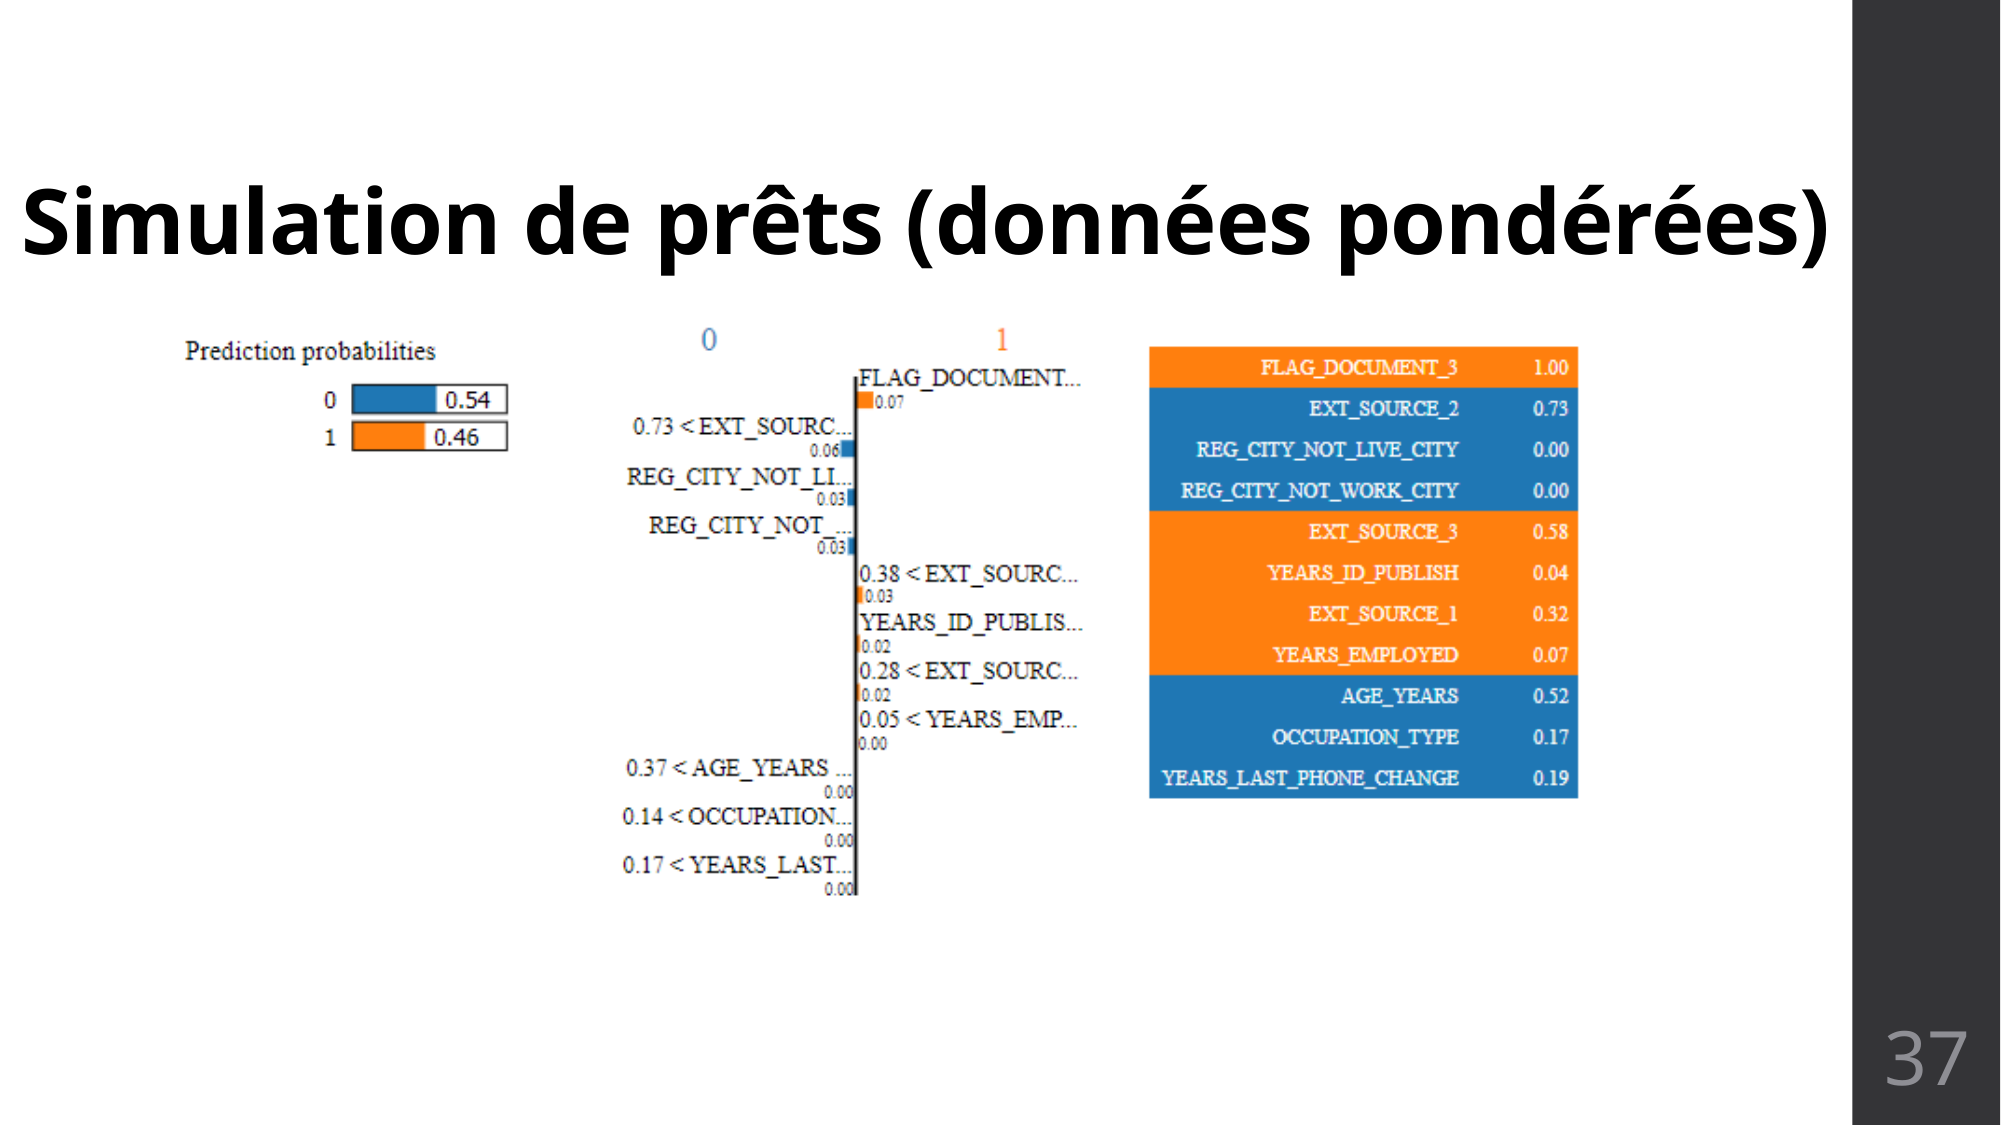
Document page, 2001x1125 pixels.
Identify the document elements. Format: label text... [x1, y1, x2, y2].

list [157, 320, 1628, 907]
slide_number 37 [1852, 1012, 2000, 1110]
title Simulation de prêts (données pondérées) [0, 97, 1853, 488]
